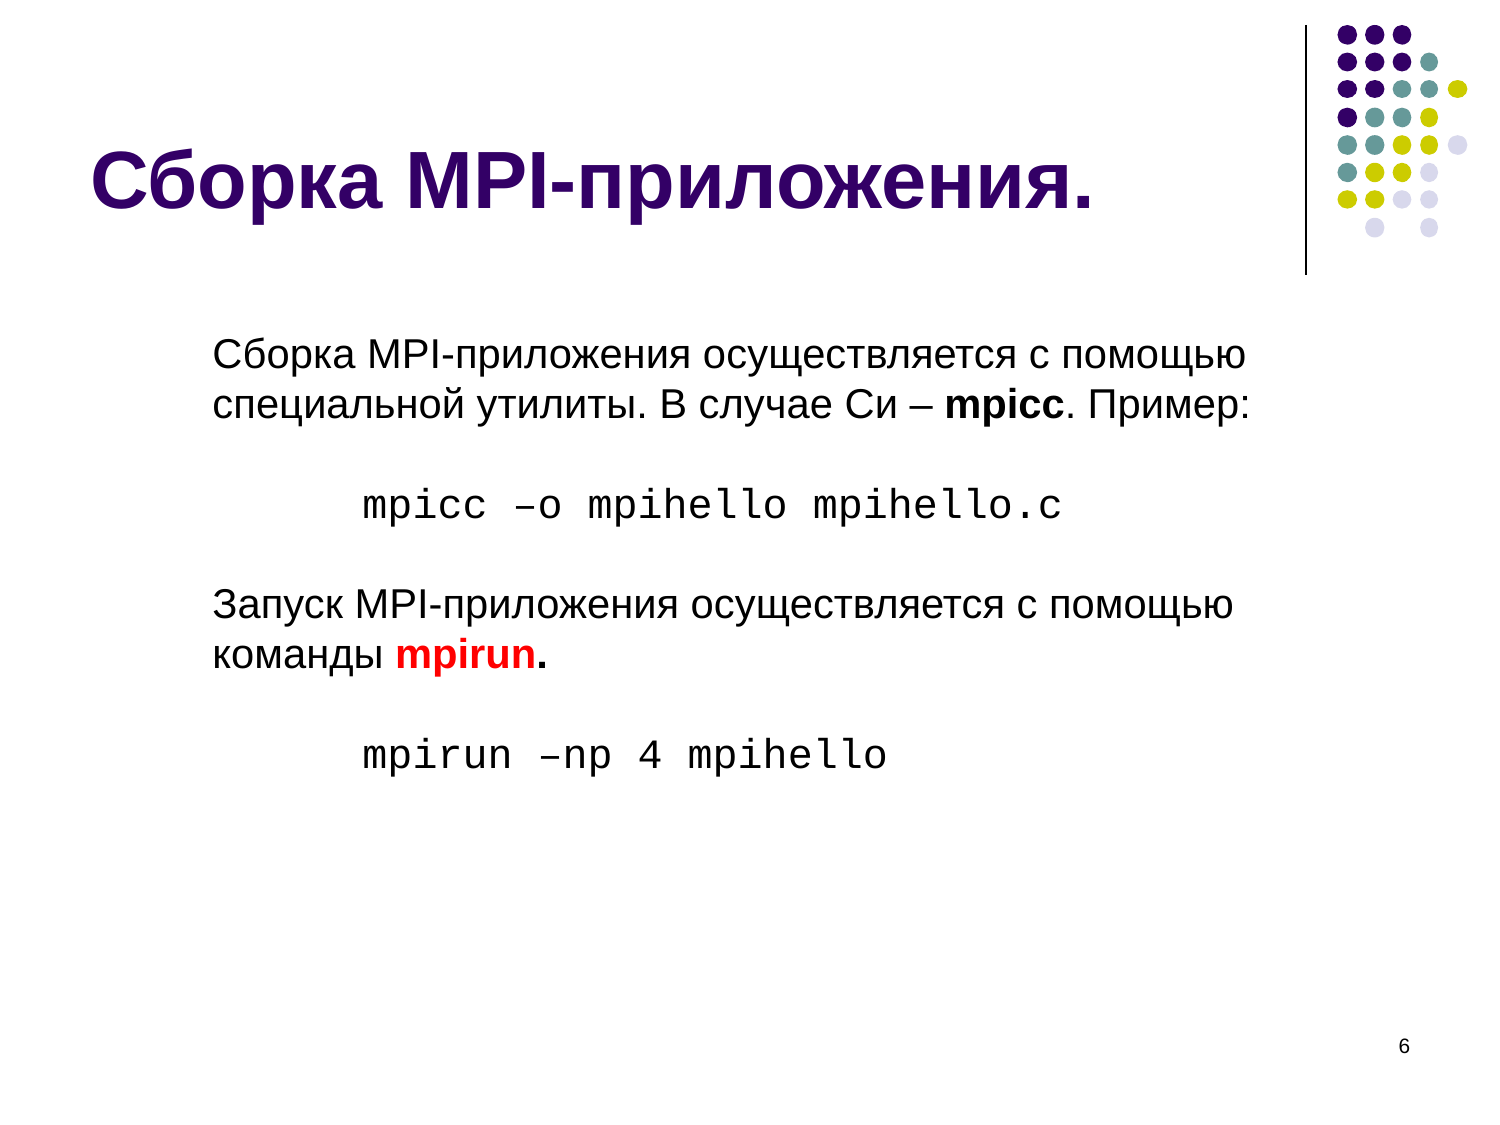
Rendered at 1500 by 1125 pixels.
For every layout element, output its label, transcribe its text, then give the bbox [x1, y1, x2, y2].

text_box ‹#› [1074, 1024, 1425, 1100]
title Сборка MPI-приложения. [75, 20, 1313, 233]
text_box Сборка MPI-приложения осуществляется с помощью специальной утилиты. В случае Си – mpicc. Пример: mpicc –o mpihello mpihello.c Запуск MPI-приложения осуществляется с помощью команды mpirun. mpirun –np 4 mpihello [197, 319, 1336, 835]
